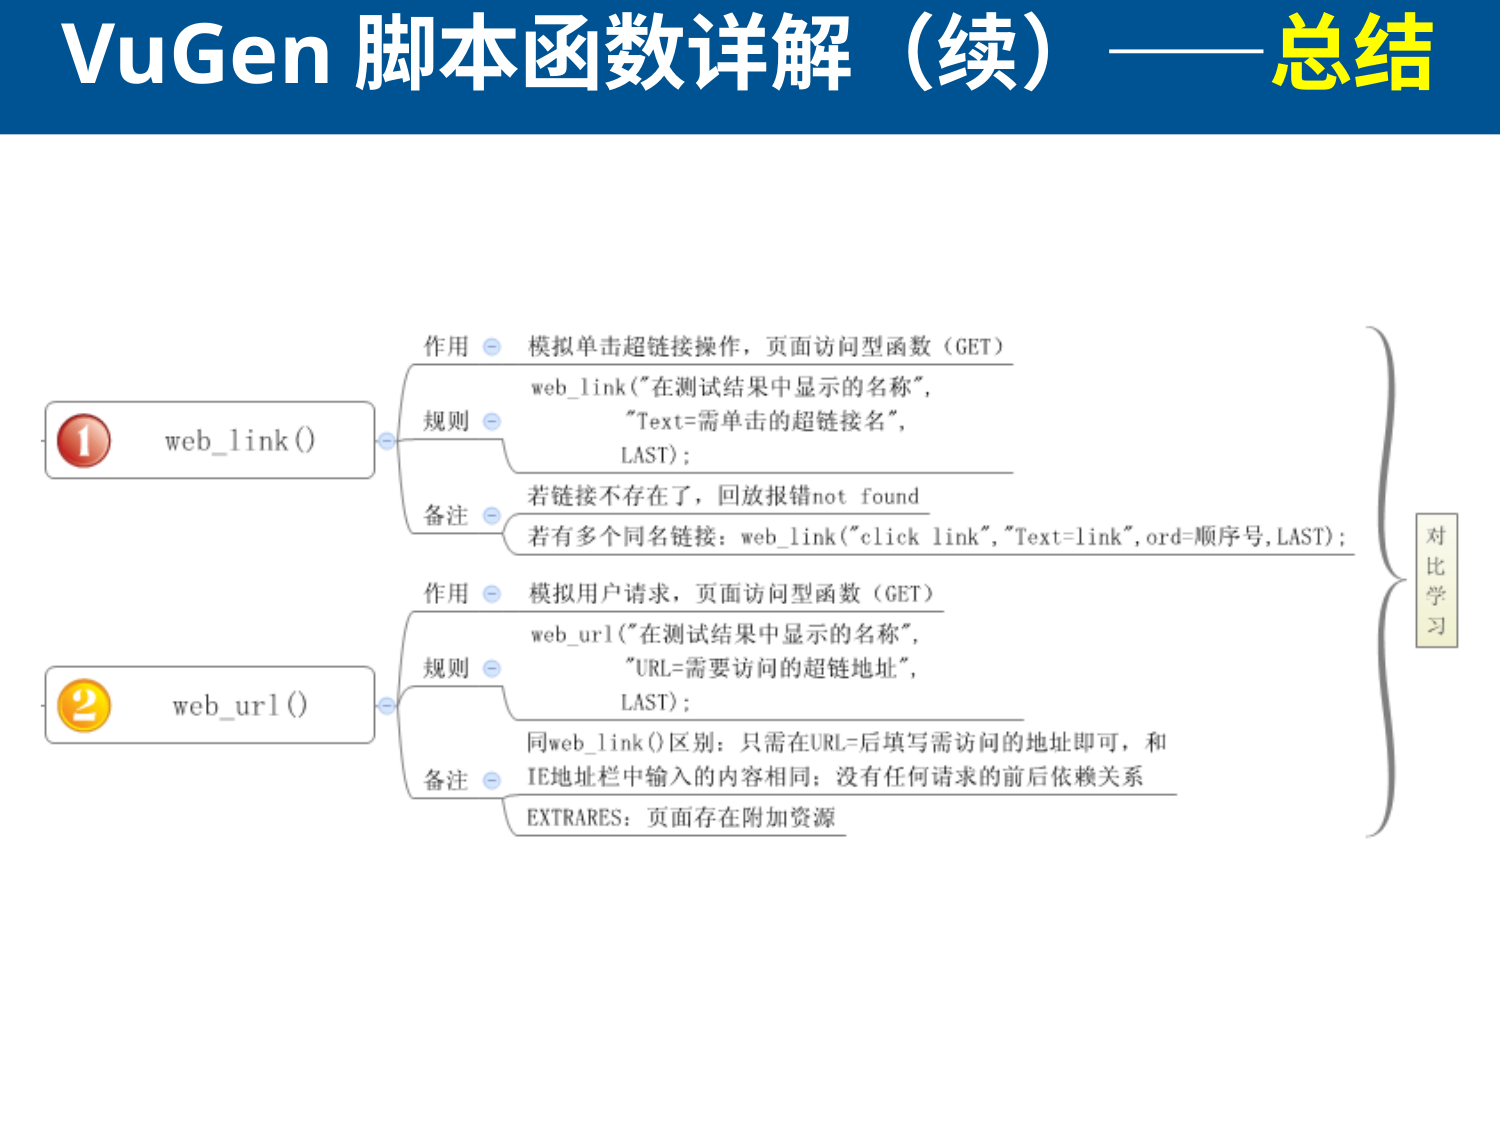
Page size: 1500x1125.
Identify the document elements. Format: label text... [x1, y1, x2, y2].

title VuGen脚本函数详解（续）——总结 [0, 0, 1500, 135]
picture [40, 311, 1500, 851]
